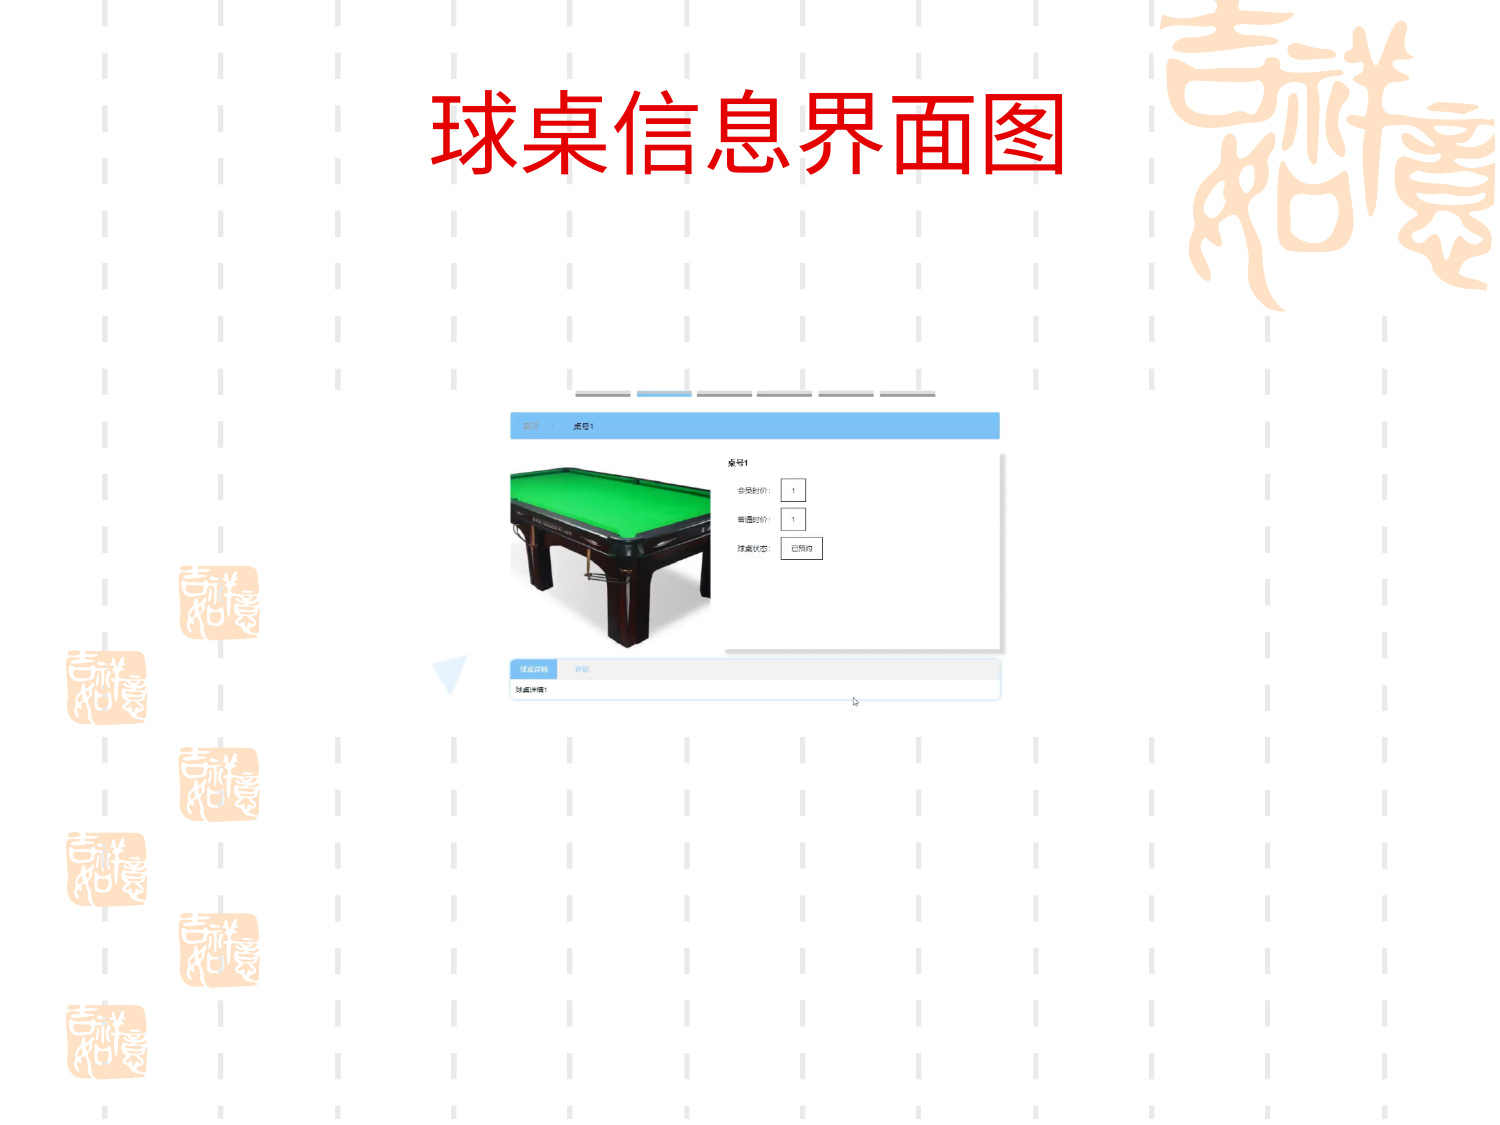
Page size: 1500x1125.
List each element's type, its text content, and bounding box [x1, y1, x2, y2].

picture [317, 390, 1183, 735]
title 球桌信息界面图 [48, 37, 1451, 226]
